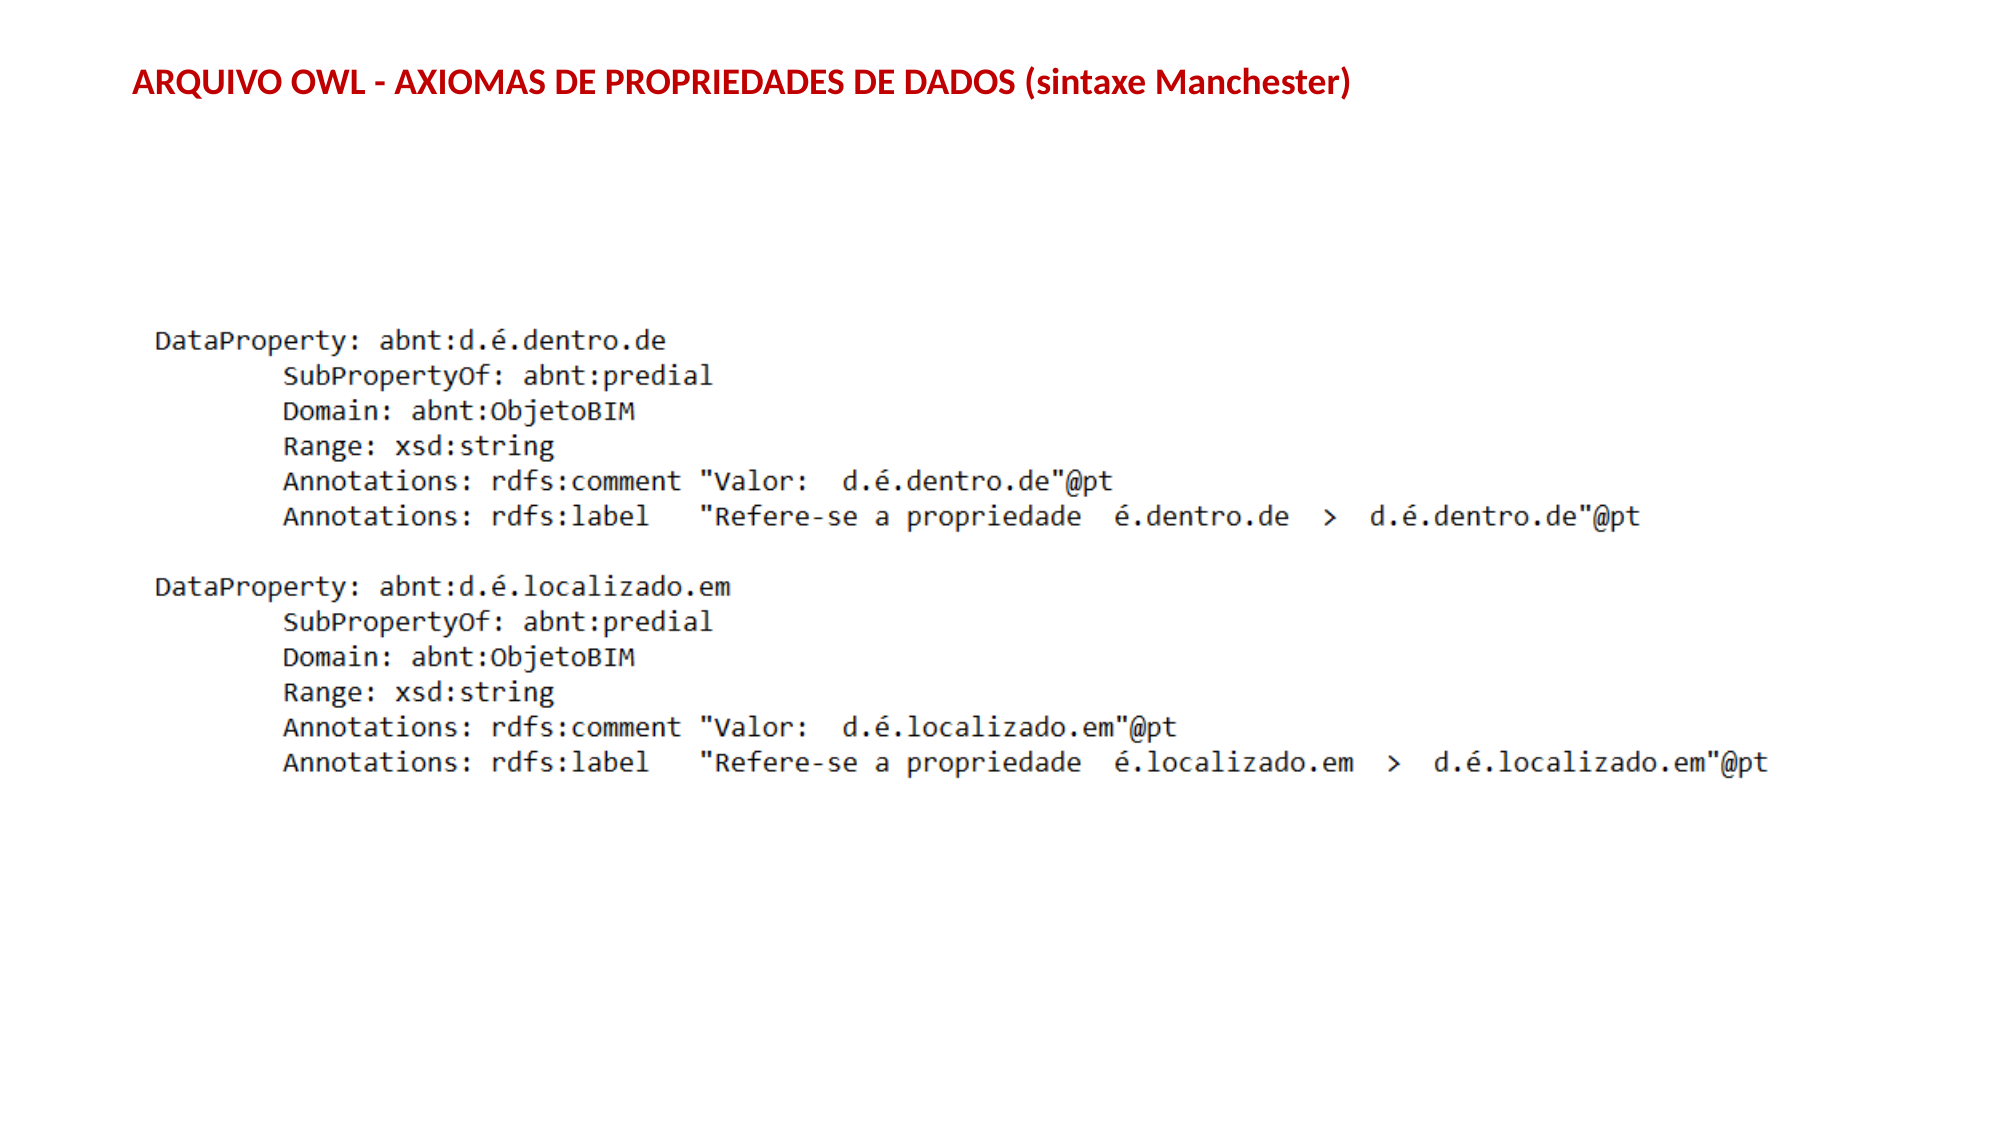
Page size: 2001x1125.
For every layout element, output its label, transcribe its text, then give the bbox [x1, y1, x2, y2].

picture [149, 318, 1851, 807]
text_box ARQUIVO OWL - AXIOMAS DE PROPRIEDADES DE DADOS (sintaxe Manchester) [117, 49, 1368, 110]
